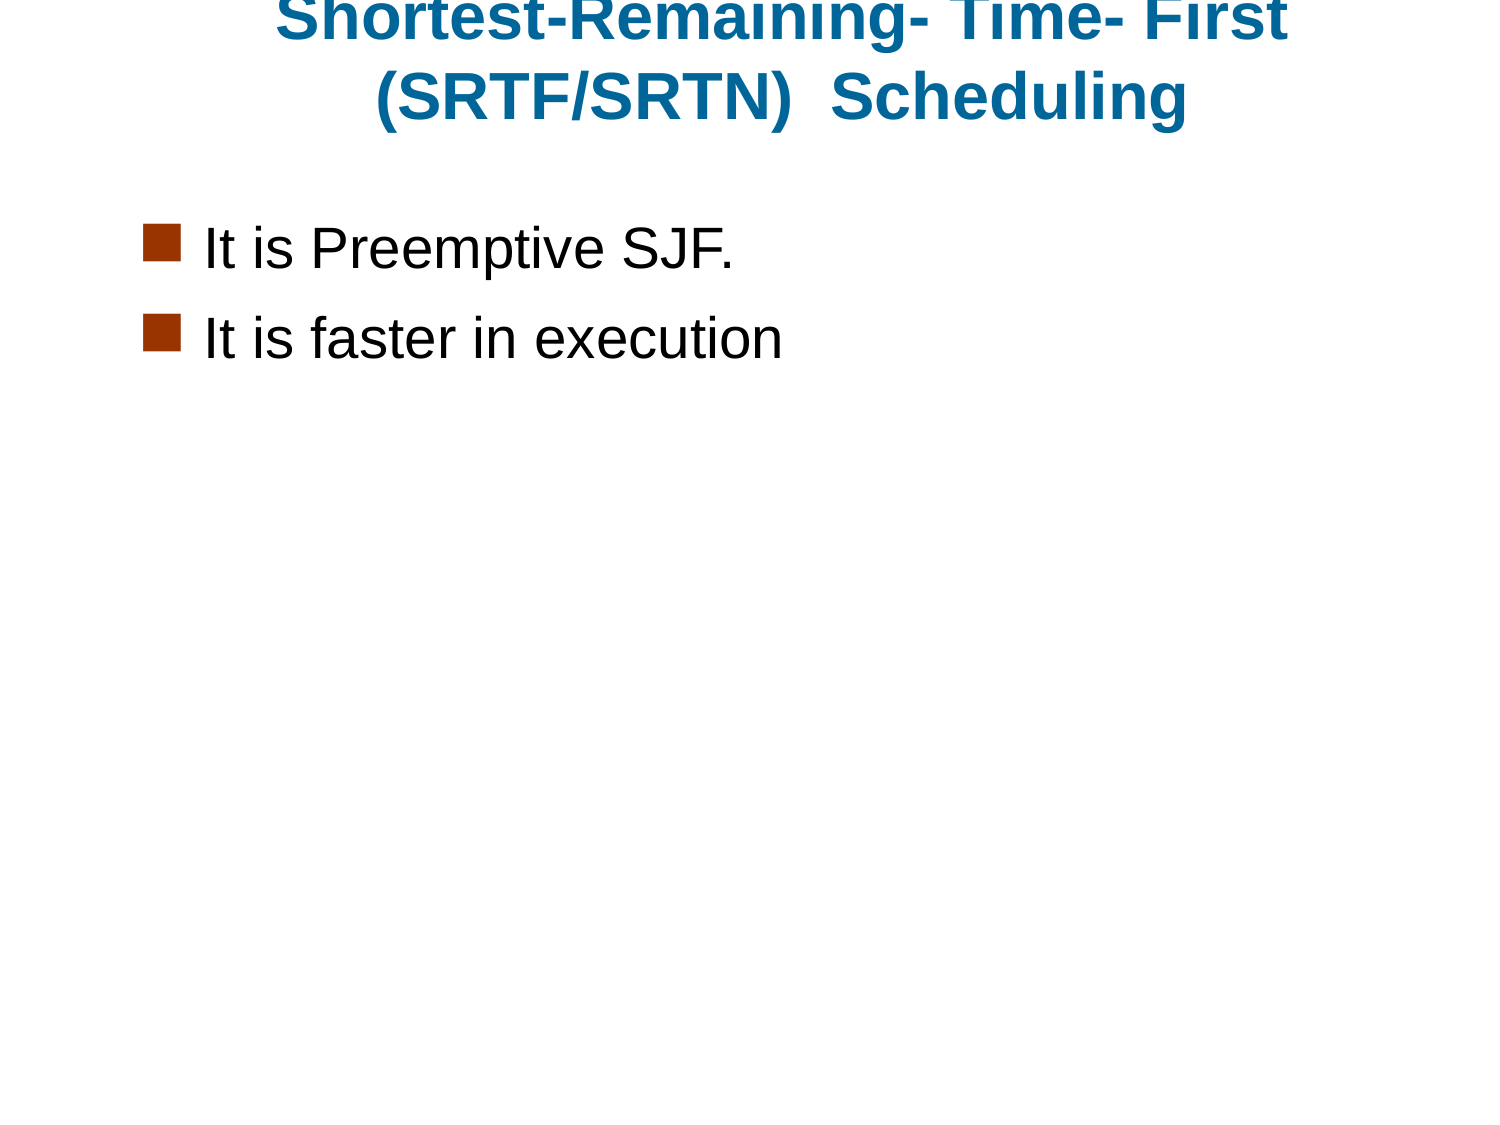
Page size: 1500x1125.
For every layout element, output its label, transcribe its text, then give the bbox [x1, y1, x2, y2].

title Shortest-Remaining- Time- First (SRTF/SRTN) Scheduling [140, 45, 1425, 141]
list It is Preemptive SJF. It is faster in execution [132, 202, 1374, 946]
